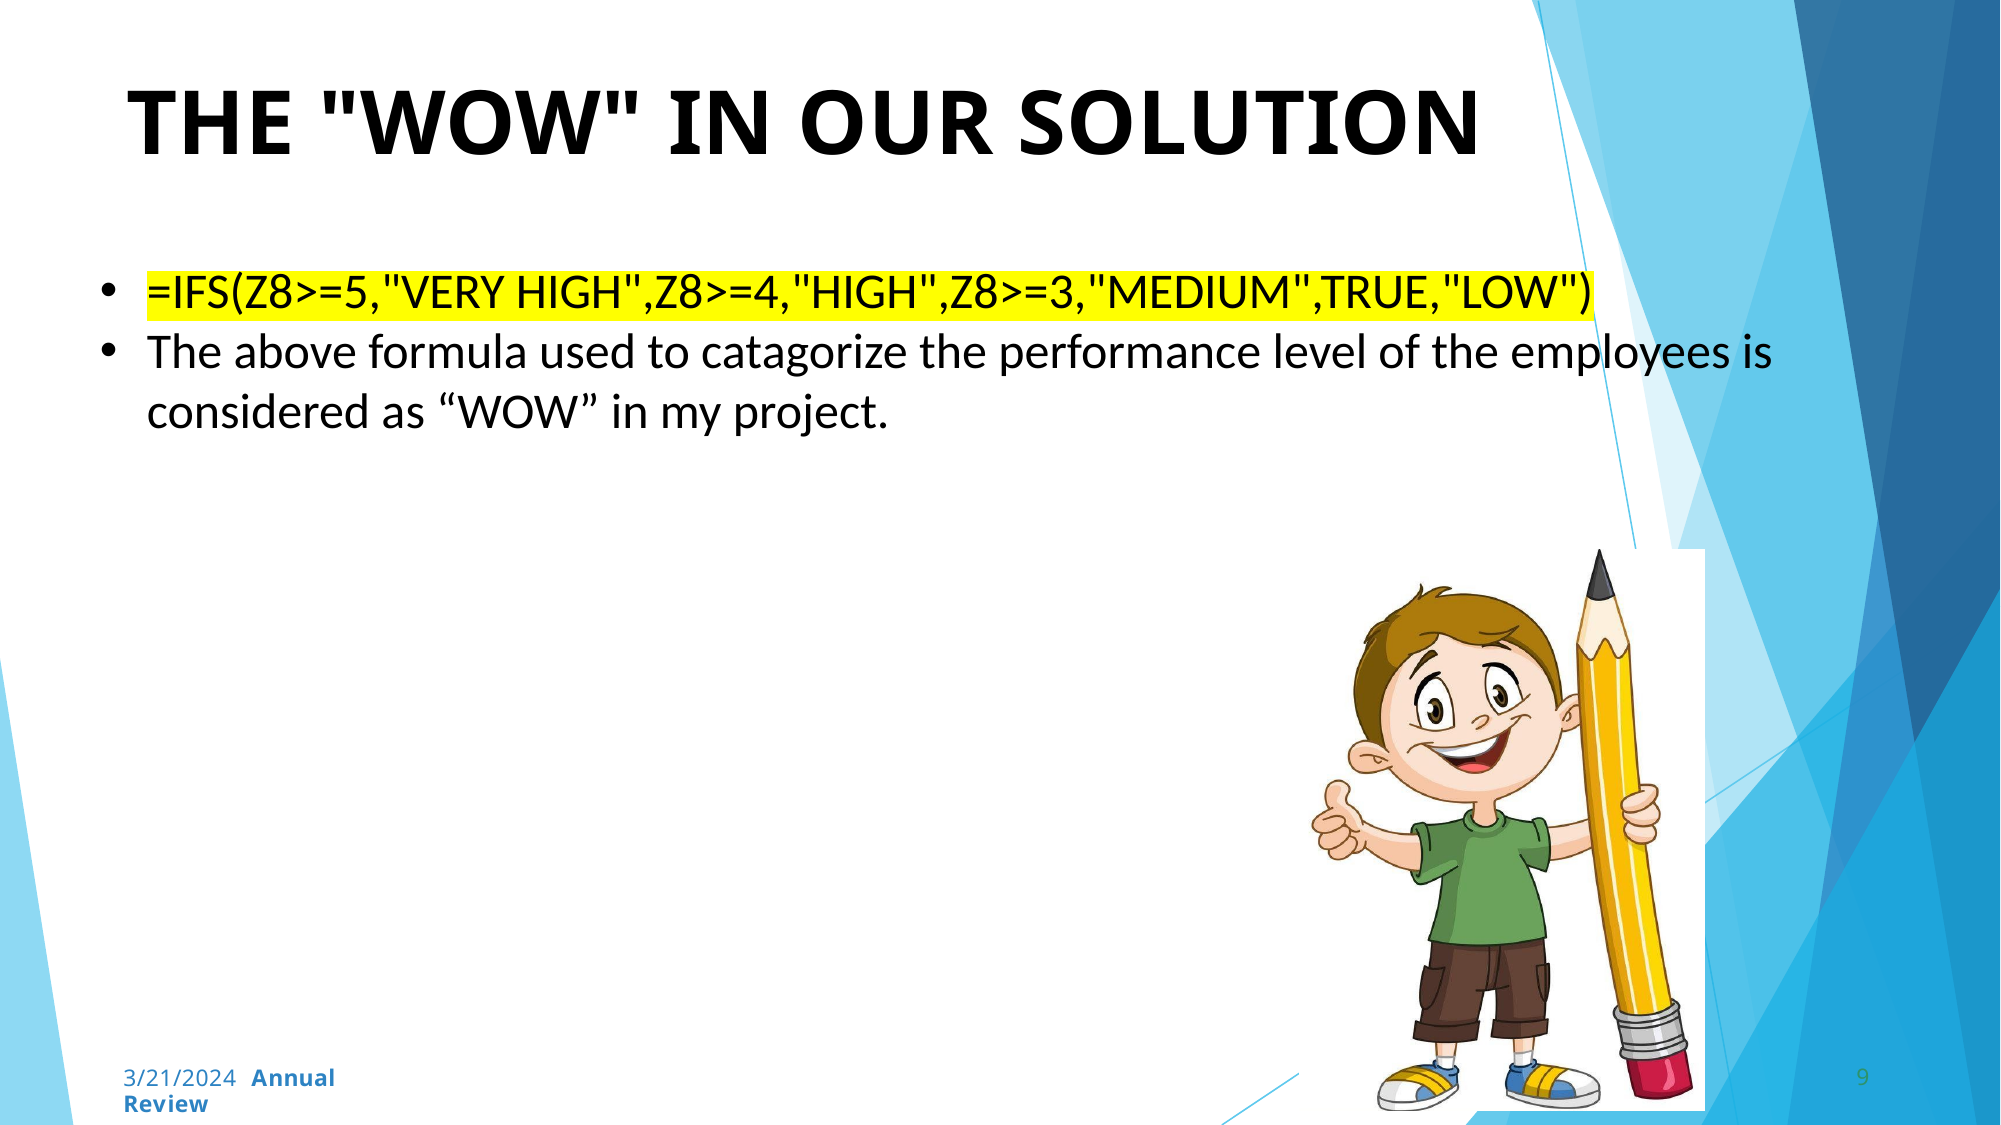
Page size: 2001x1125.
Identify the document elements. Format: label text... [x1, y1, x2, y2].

text_box [449, 386, 1850, 543]
picture [1299, 549, 1705, 1112]
list =IFS(Z8>=5,"VERY HIGH",Z8>=4,"HIGH",Z8>=3,"MEDIUM",TRUE,"LOW") The above formula used to catagorize the performance level of the employees is considered as “WOW” in my project. [99, 258, 1900, 441]
title THE "WOW" IN OUR SOLUTION [123, 63, 1877, 254]
text_box [1849, 1061, 1888, 1095]
text_box 3/21/2024 Annual Review [123, 1063, 415, 1118]
